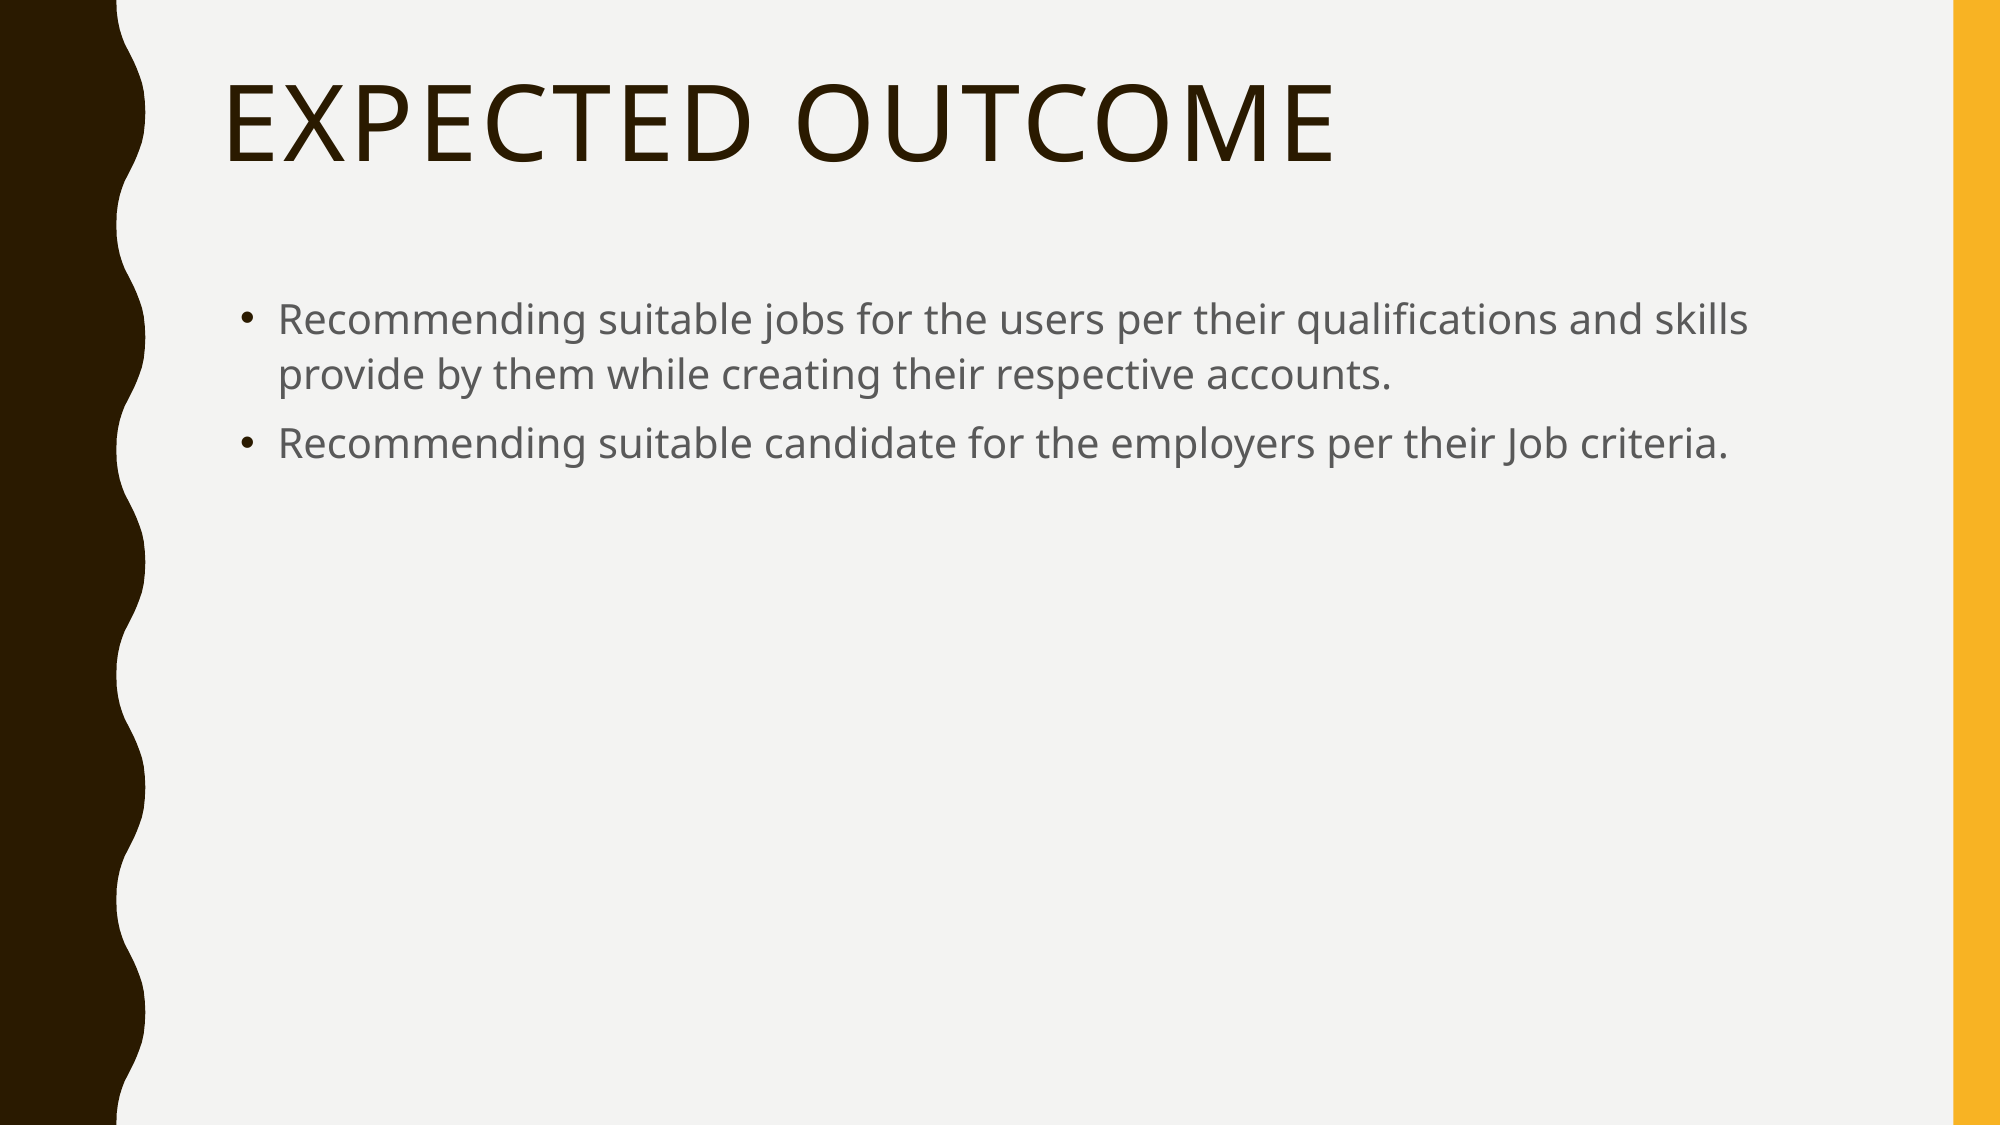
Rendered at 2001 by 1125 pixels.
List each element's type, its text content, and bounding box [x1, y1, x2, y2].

title Expected Outcome [205, 62, 1875, 308]
list Recommending suitable jobs for the users per their qualifications and skills provide by them while creating their respective accounts. Recommending suitable candidate for the employers per their Job criteria. [225, 280, 1800, 868]
